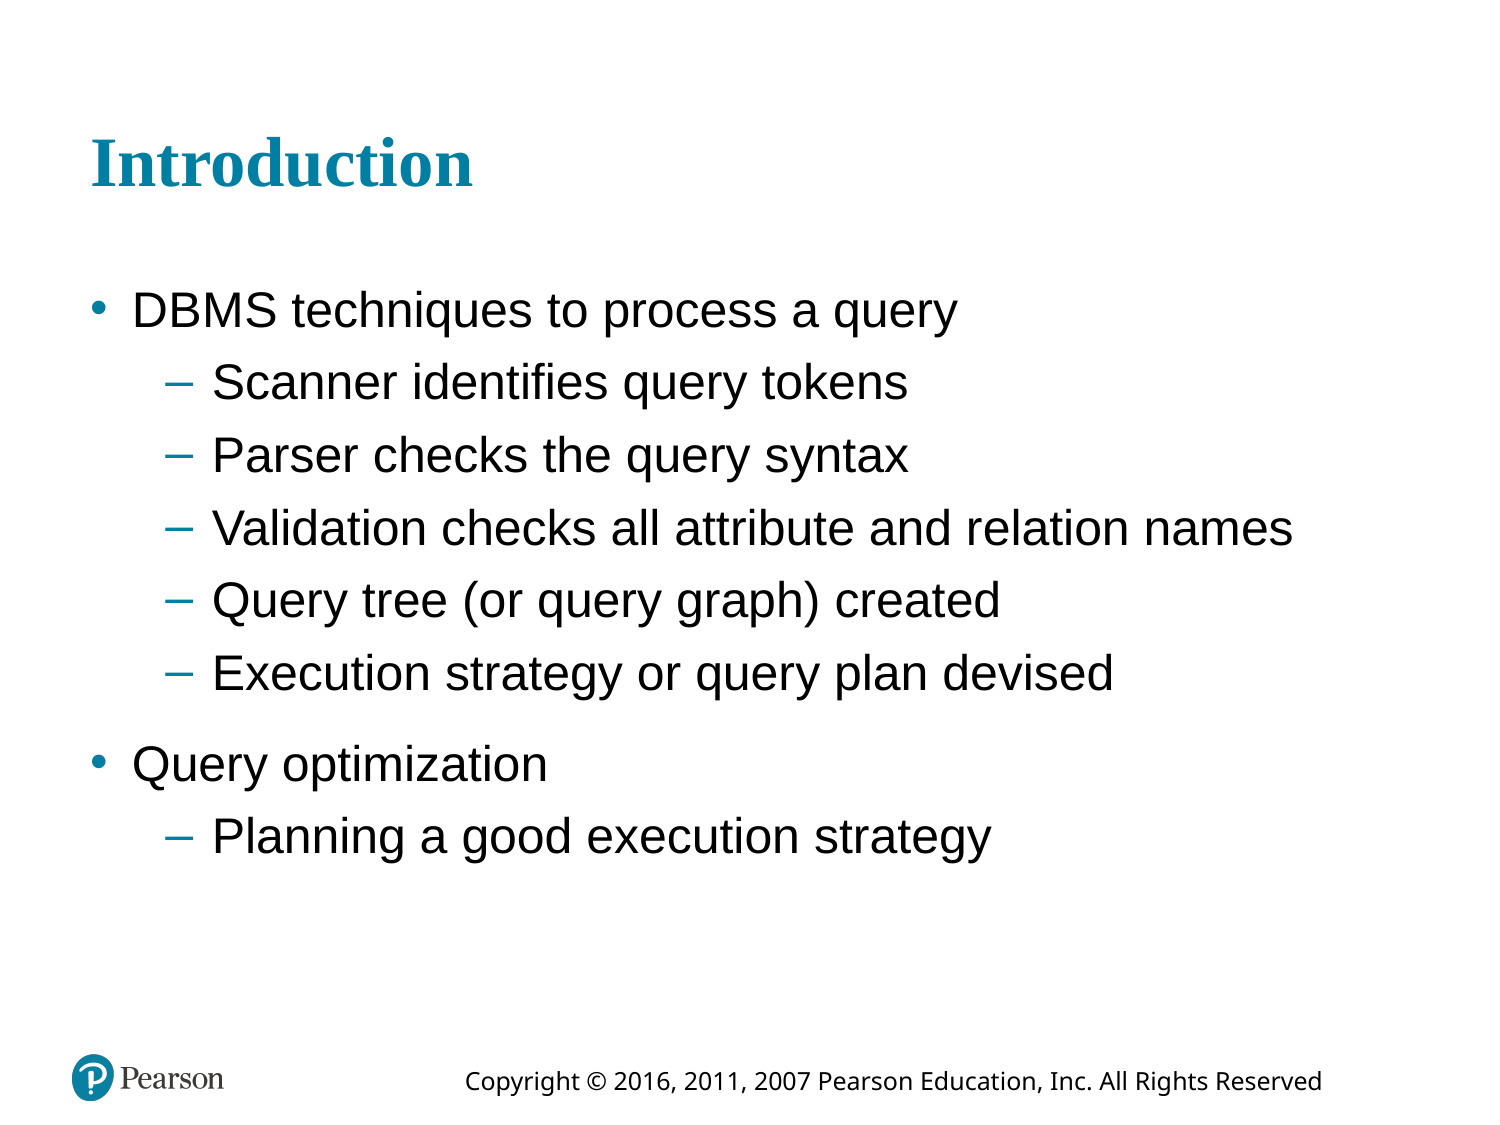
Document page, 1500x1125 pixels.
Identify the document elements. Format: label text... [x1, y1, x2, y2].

picture [98, 1054, 224, 1101]
picture [80, 1063, 106, 1088]
title Introduction [75, 35, 1425, 216]
list D B M S techniques to process a query Scanner identifies query tokens Parser checks the query syntax Validation checks all attribute and relation names Query tree (or query graph) created Execution strategy or query plan devised Query optimization Planning a good execution strategy [75, 262, 1425, 1005]
picture [72, 1087, 83, 1101]
picture [72, 1054, 88, 1070]
